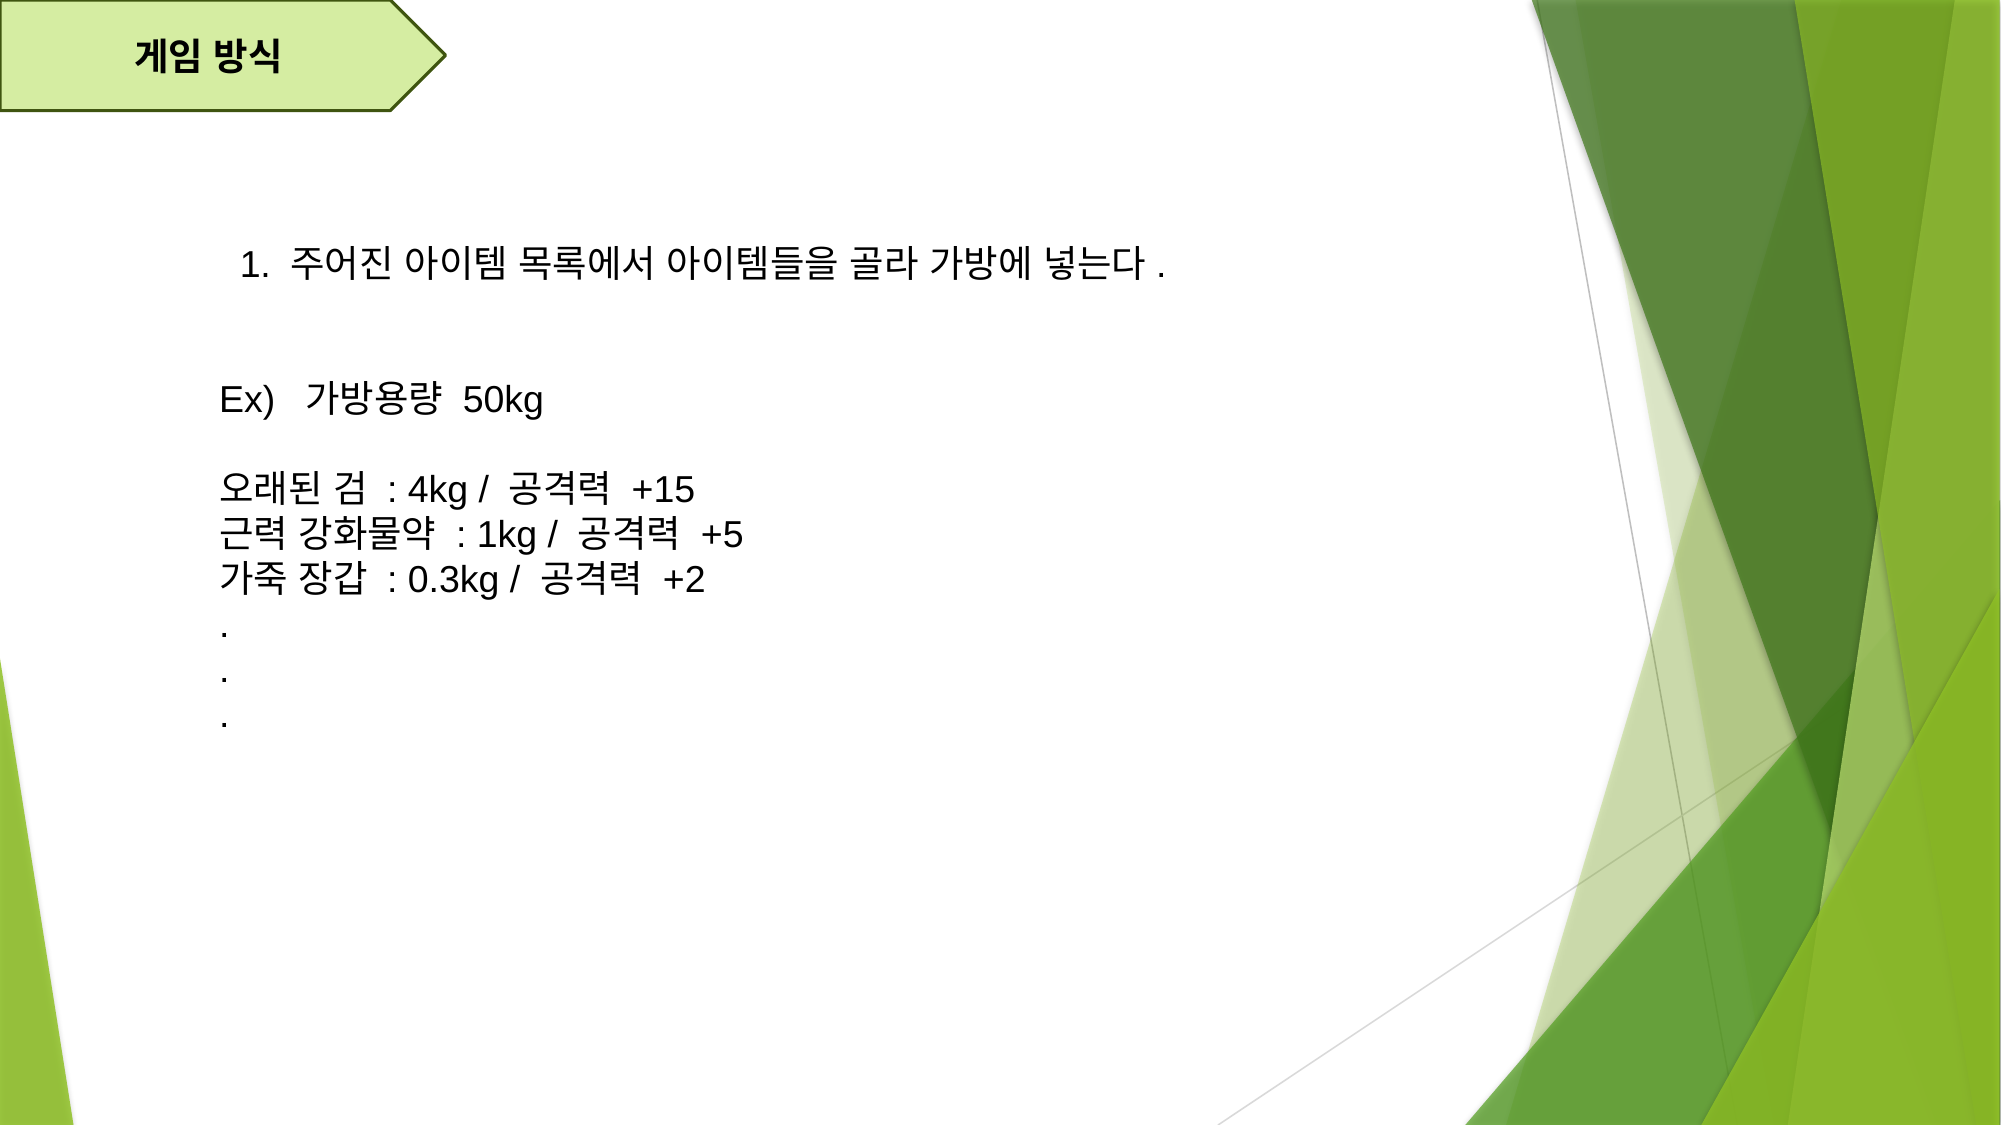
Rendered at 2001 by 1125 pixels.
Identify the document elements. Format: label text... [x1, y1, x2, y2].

text_box 1. 주어진 아이템 목록에서 아이템들을 골라 가방에 넣는다. [225, 232, 1182, 292]
text_box Ex) 가방용량 50kg 오래된 검 : 4kg / 공격력 +15 근력 강화물약 : 1kg / 공격력 +5 가죽 장갑 : 0.3kg / 공격력 +2 . . . [204, 367, 759, 743]
text_box 게임 방식 [0, 0, 447, 113]
